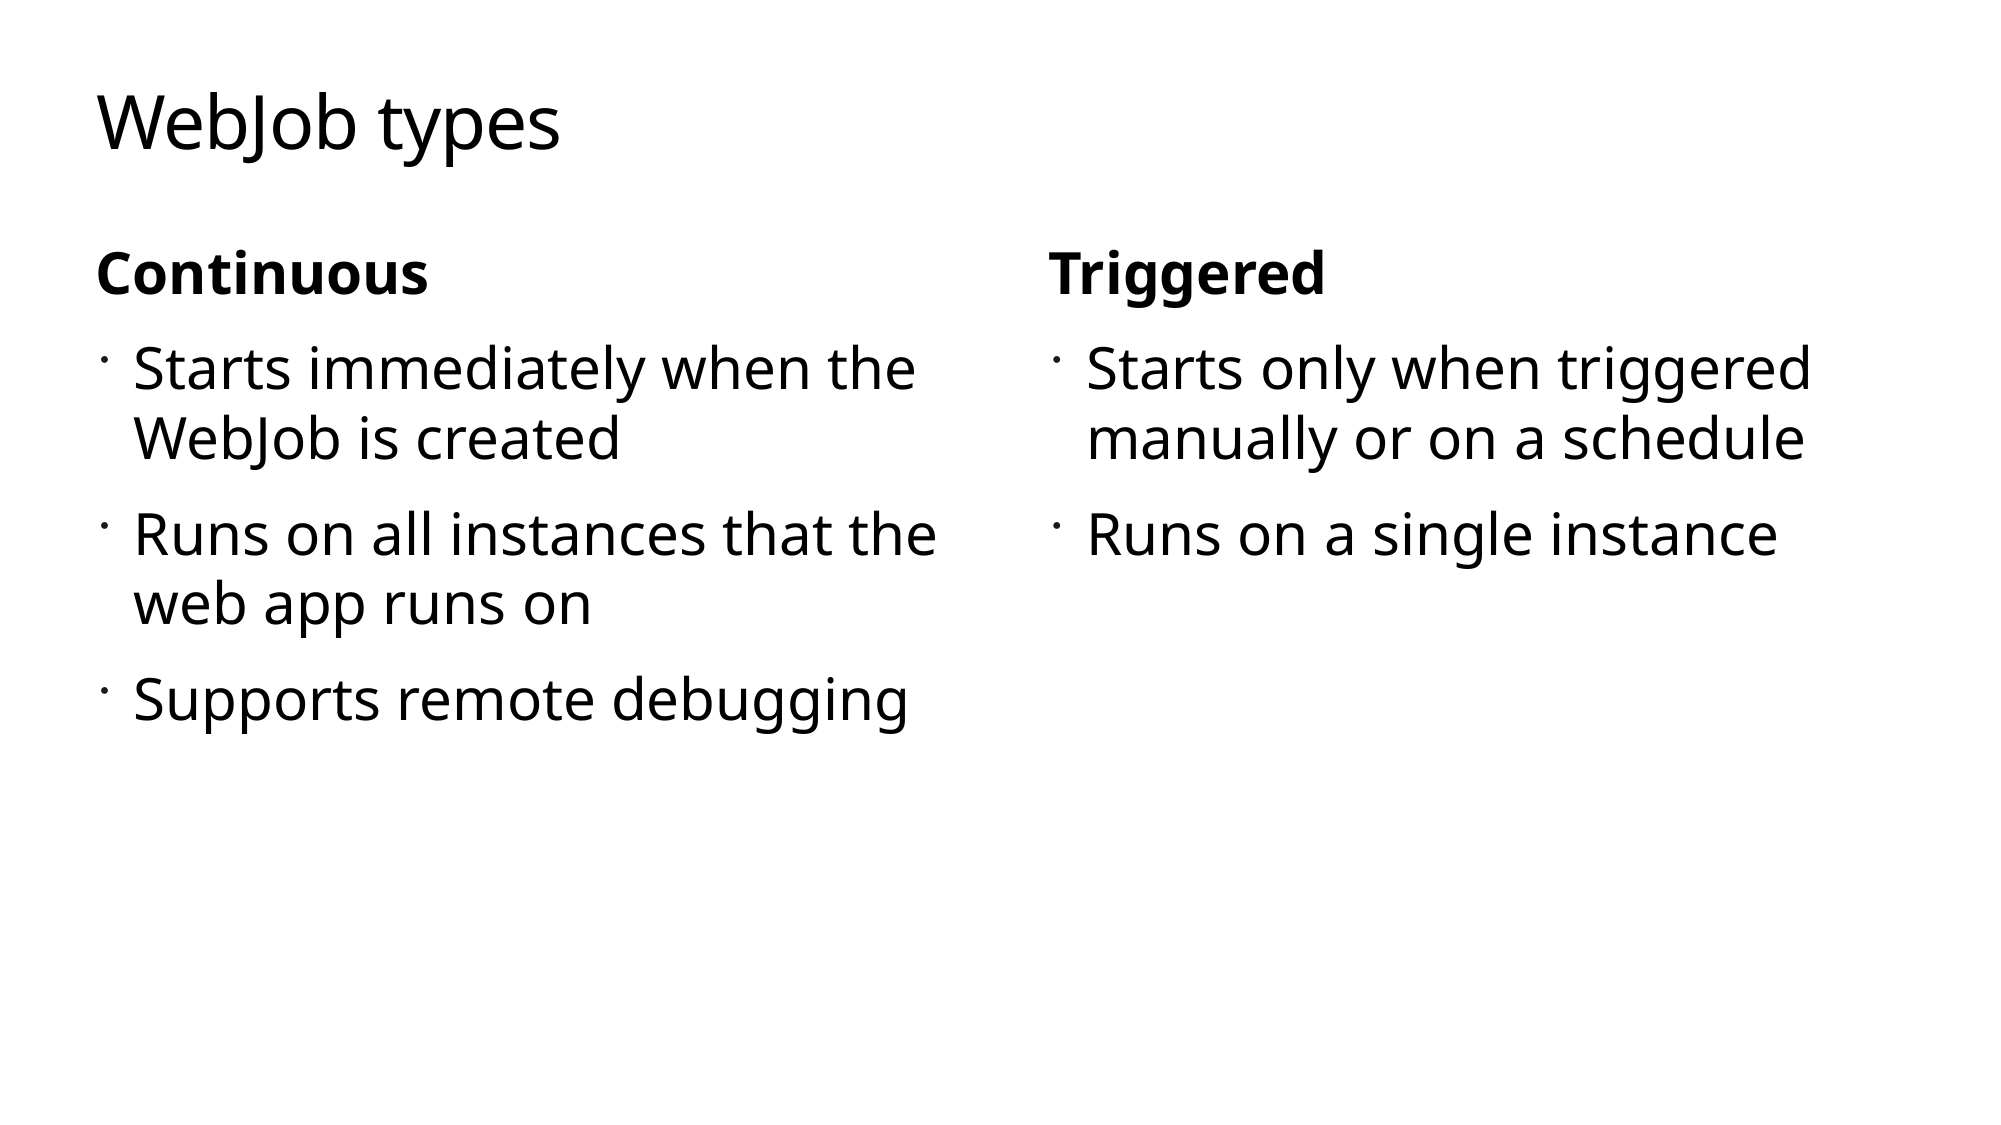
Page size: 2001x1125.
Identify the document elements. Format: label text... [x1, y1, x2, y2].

list Continuous Starts immediately when the WebJob is created Runs on all instances that the web app runs on Supports remote debugging [95, 235, 951, 736]
title WebJob types [96, 75, 1904, 166]
list Triggered Starts only when triggered manually or on a schedule Runs on a single instance [1048, 235, 1904, 569]
